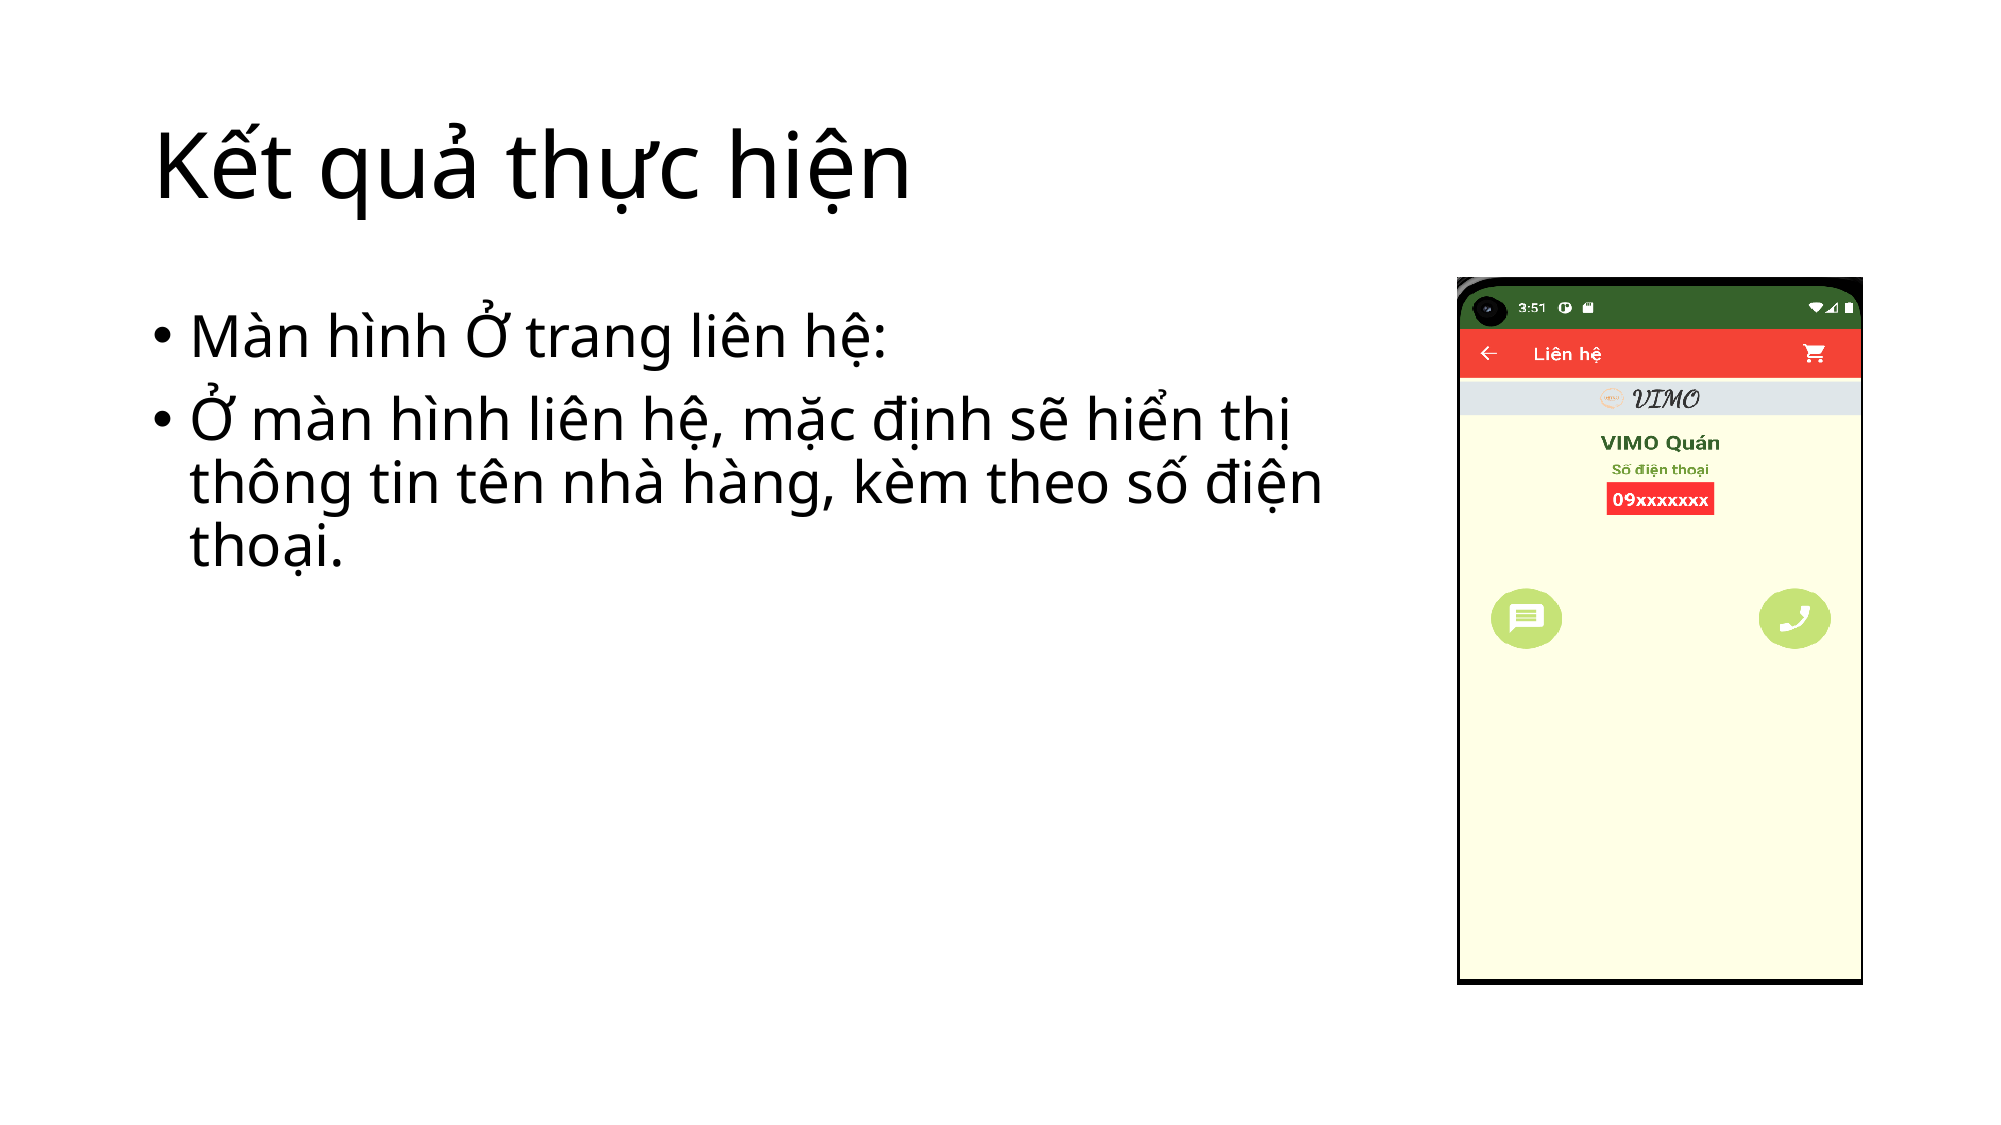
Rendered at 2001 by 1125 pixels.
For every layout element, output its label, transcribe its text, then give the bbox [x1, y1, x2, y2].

picture [1457, 277, 1863, 985]
list Màn hình Ở trang liên hệ: Ở màn hình liên hệ, mặc định sẽ hiển thị thông tin tên nhà hàng, kèm theo số điện thoại. [137, 299, 1457, 985]
title Kết quả thực hiện [137, 59, 1863, 278]
